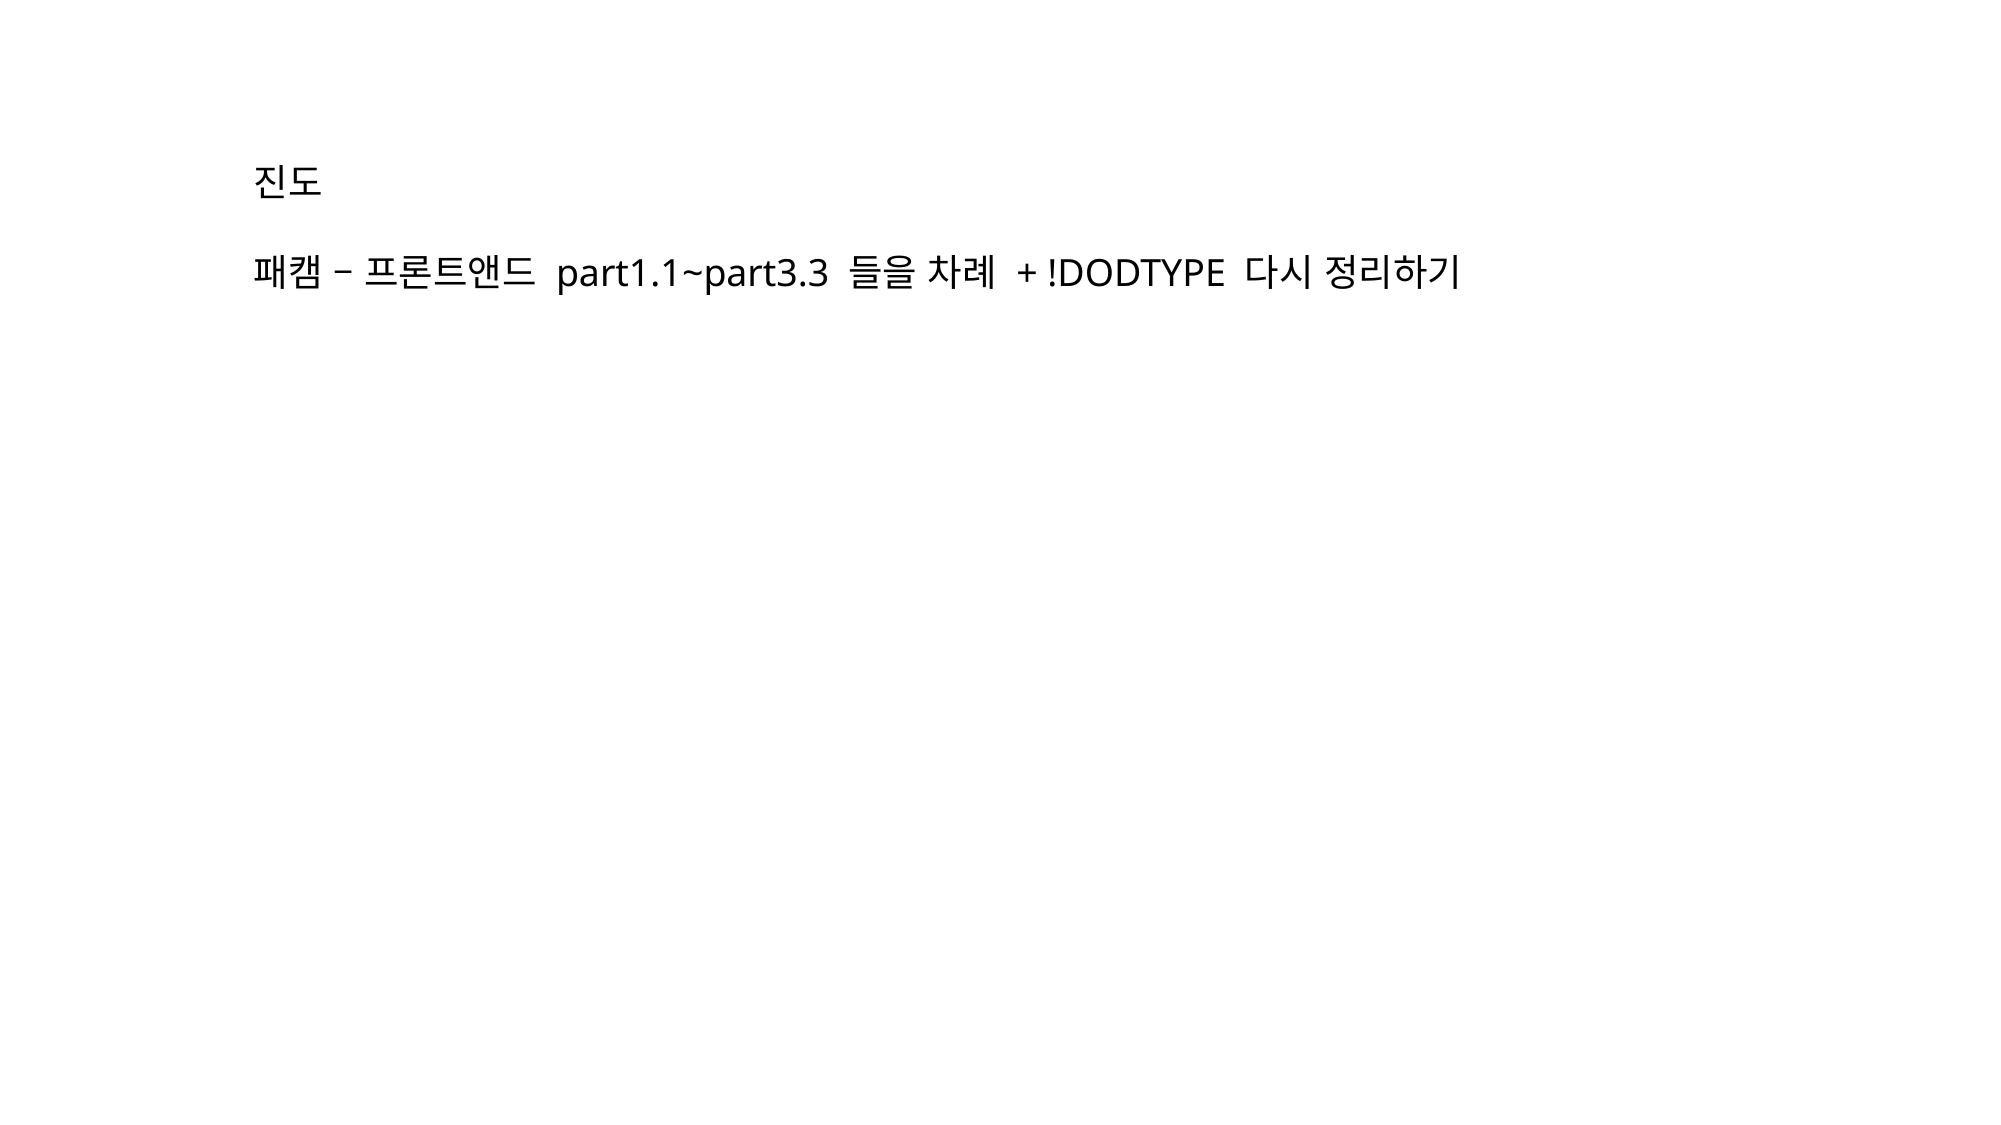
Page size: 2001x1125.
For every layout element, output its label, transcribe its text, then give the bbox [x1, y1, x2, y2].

text_box 진도 패캠 – 프론트앤드 part1.1~part3.3 들을 차례 + !DODTYPE 다시 정리하기 [239, 151, 1488, 302]
